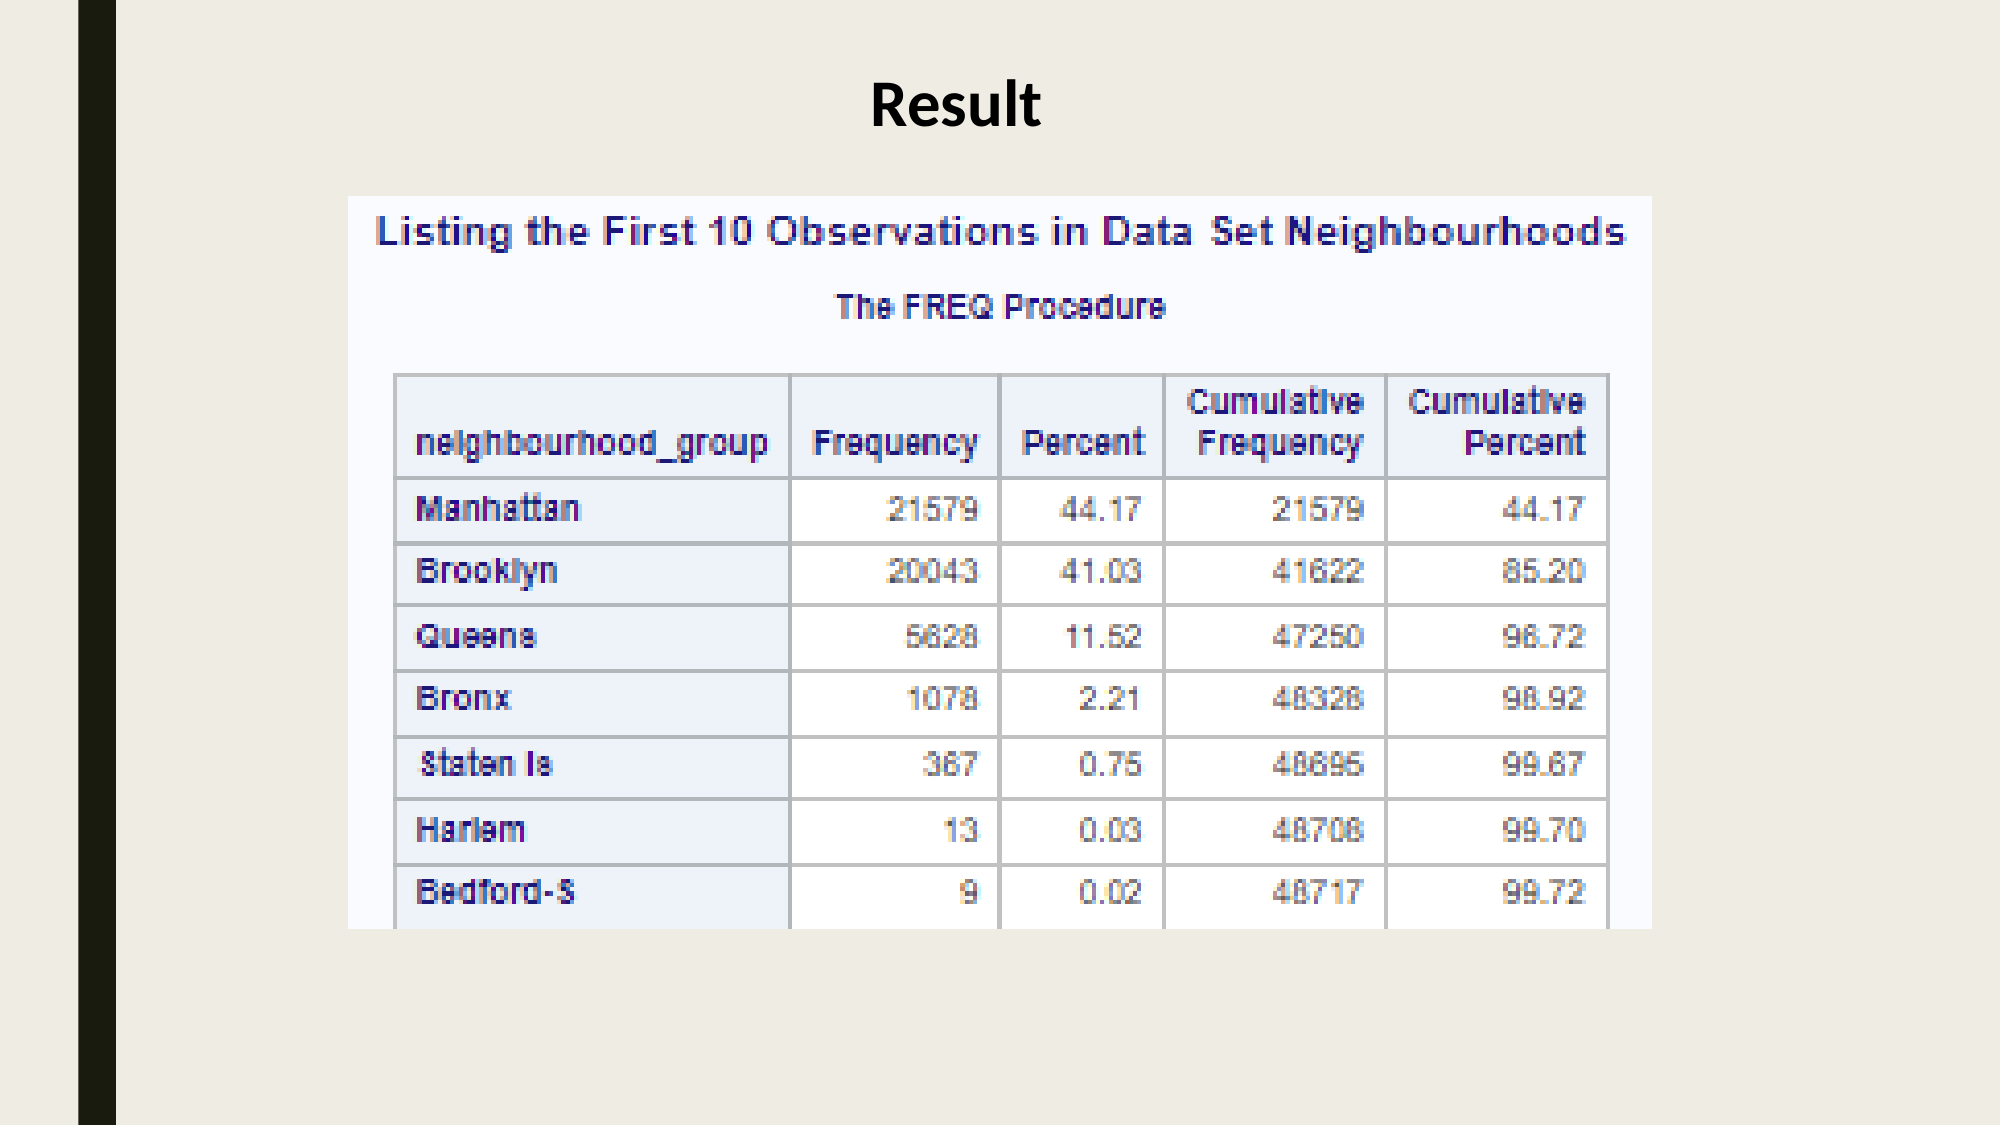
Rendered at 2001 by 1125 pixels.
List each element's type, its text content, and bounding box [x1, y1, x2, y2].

text_box Result [681, 52, 1242, 148]
picture [348, 196, 1652, 929]
